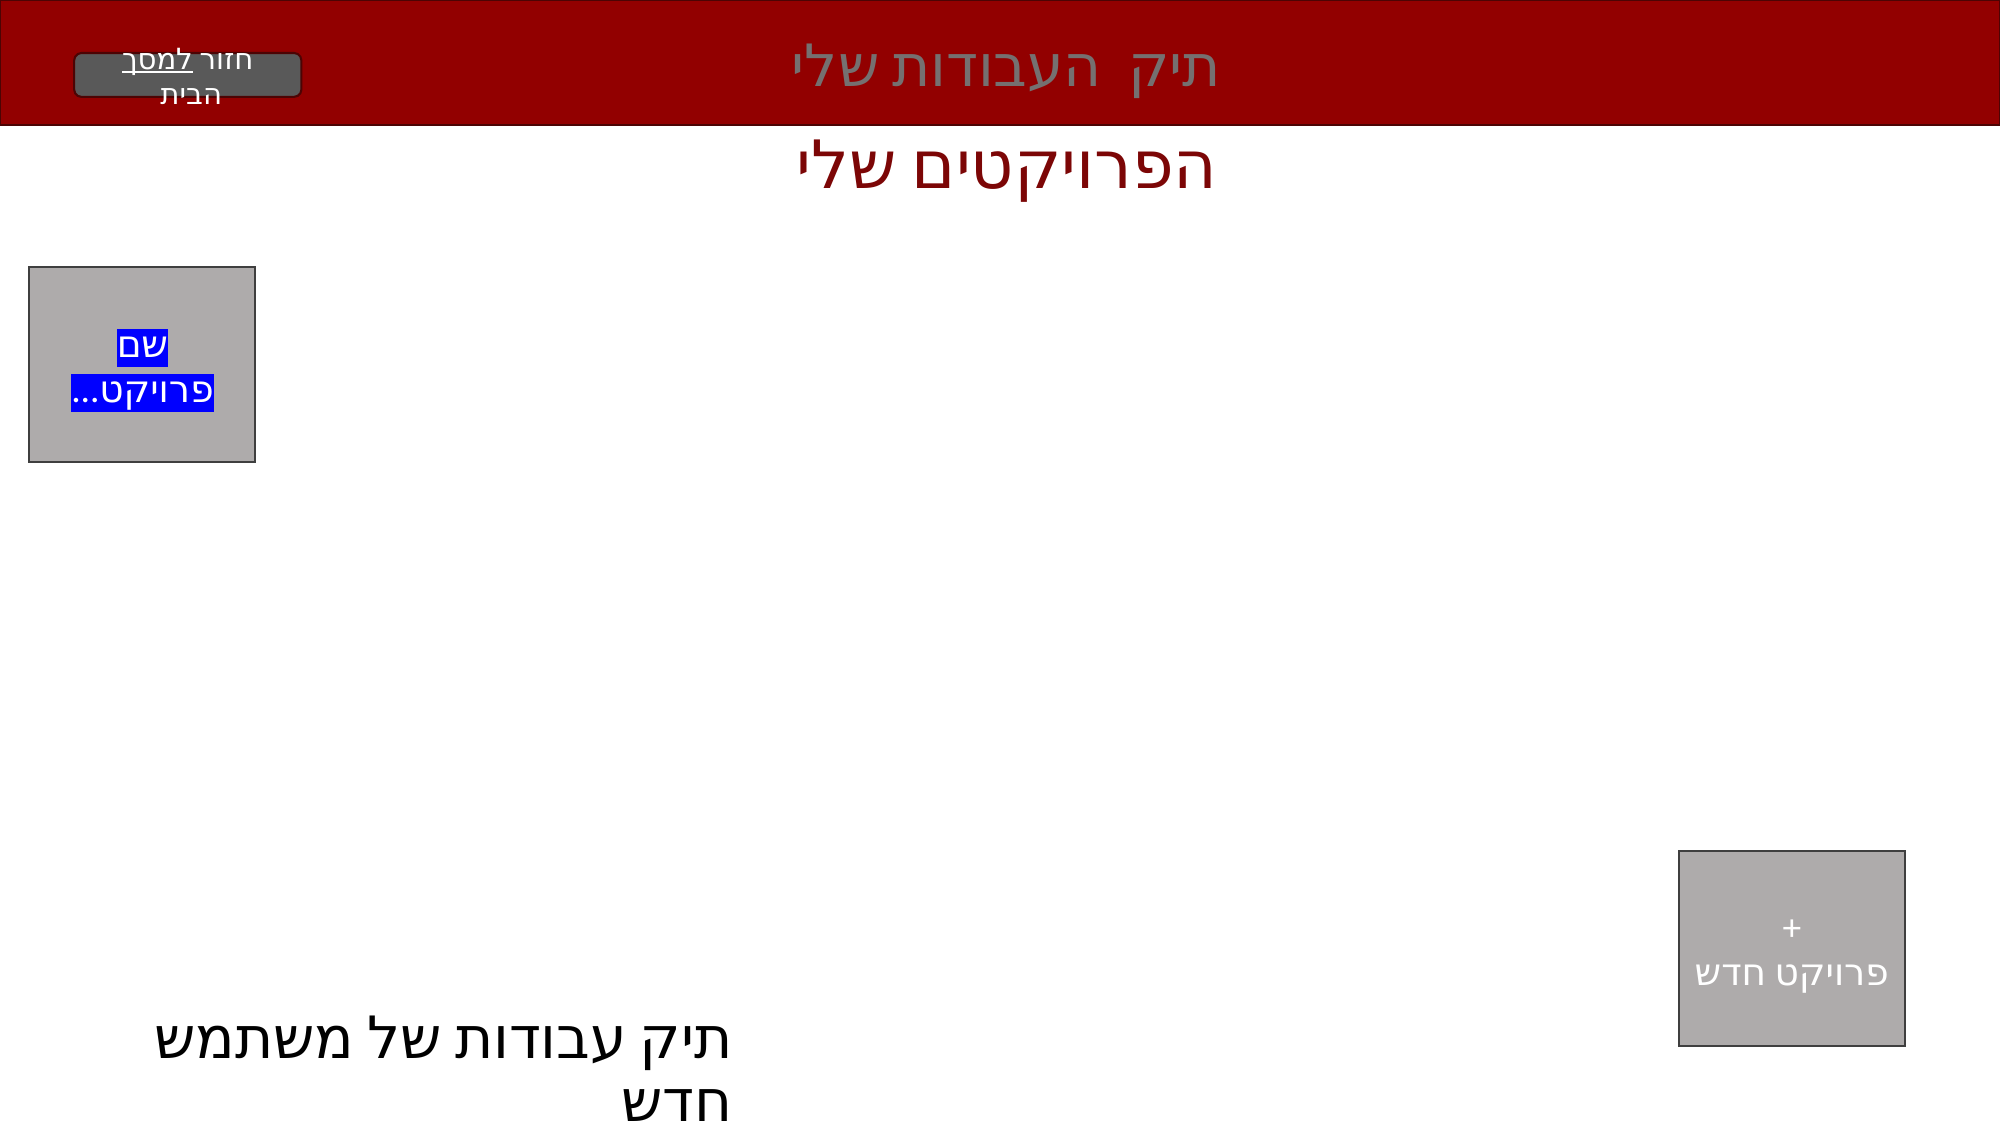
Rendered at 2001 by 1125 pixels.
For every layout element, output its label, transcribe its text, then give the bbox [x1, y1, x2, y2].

text_box הפרויקטים שלי [715, 114, 1285, 210]
text_box תיק העבודות שלי [0, 0, 2000, 126]
text_box + פרויקט חדש [1678, 850, 1905, 1046]
title תיק עבודות של משתמש חדש [114, 952, 748, 1125]
text_box שם פרויקט... [29, 267, 256, 463]
text_box חזור למסך הבית [74, 52, 302, 97]
